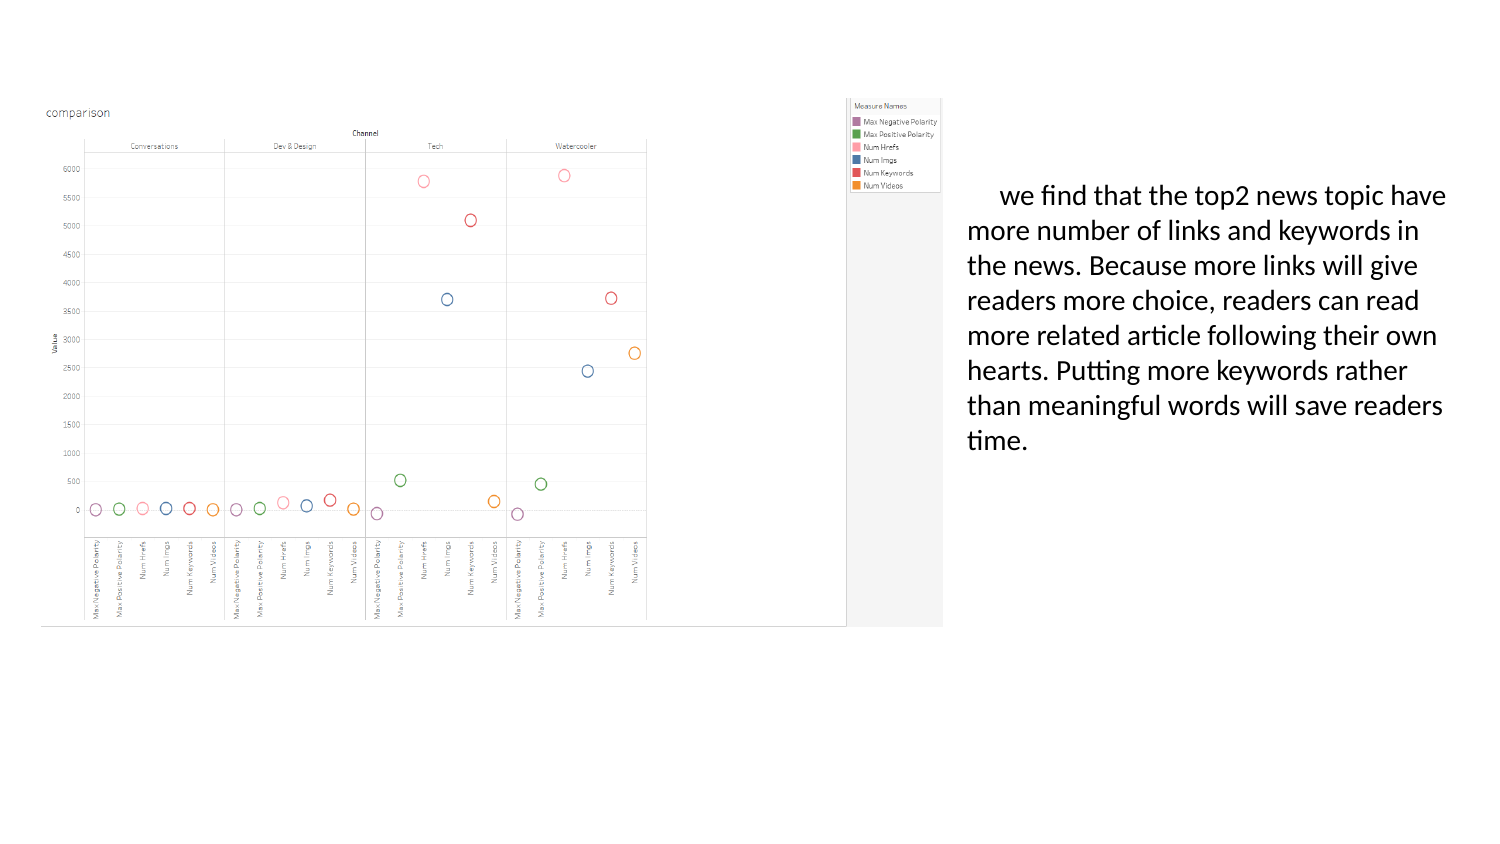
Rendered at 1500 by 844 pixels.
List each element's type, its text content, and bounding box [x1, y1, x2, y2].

title ec [947, 206, 1449, 540]
picture [40, 98, 943, 627]
text_box we find that the top2 news topic have more number of links and keywords in the news. Because more links will give readers more choice, readers can read more related article following their own hearts. Putting more keywords rather than meaningful words will save readers time. [952, 169, 1469, 464]
